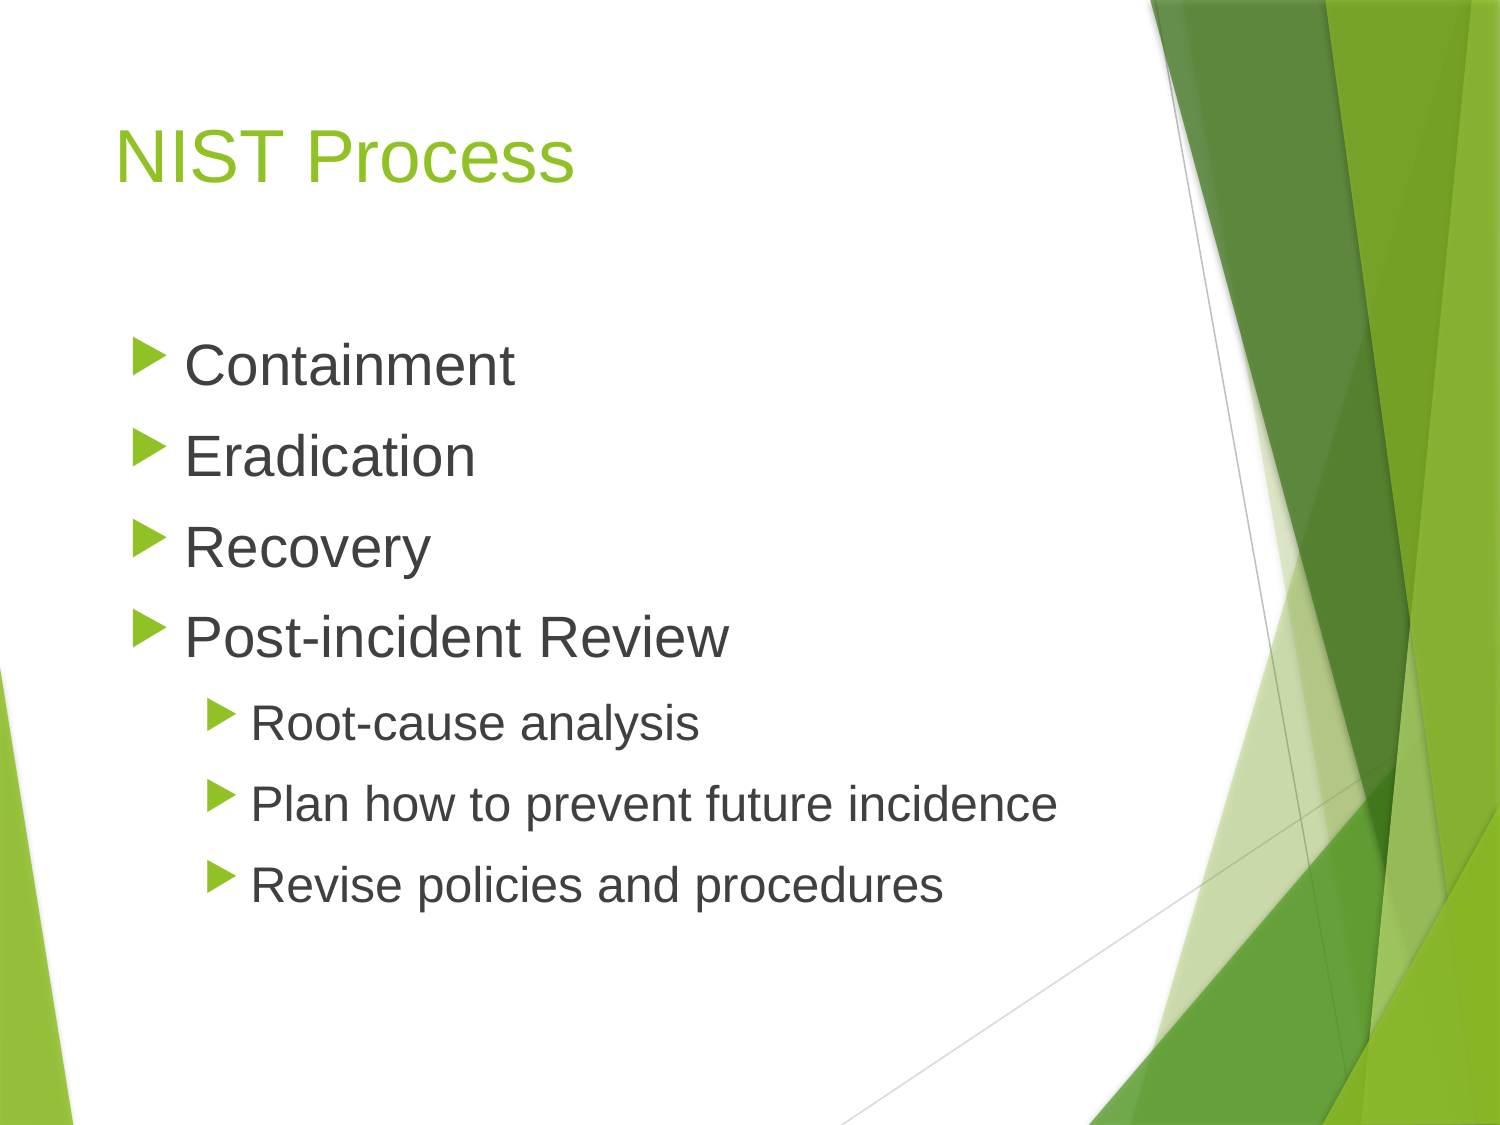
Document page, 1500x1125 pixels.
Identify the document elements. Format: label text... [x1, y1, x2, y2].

title NIST Process [99, 99, 1142, 220]
list Containment Eradication Recovery Post-incident Review Root-cause analysis Plan how to prevent future incidence Revise policies and procedures [113, 320, 1342, 991]
